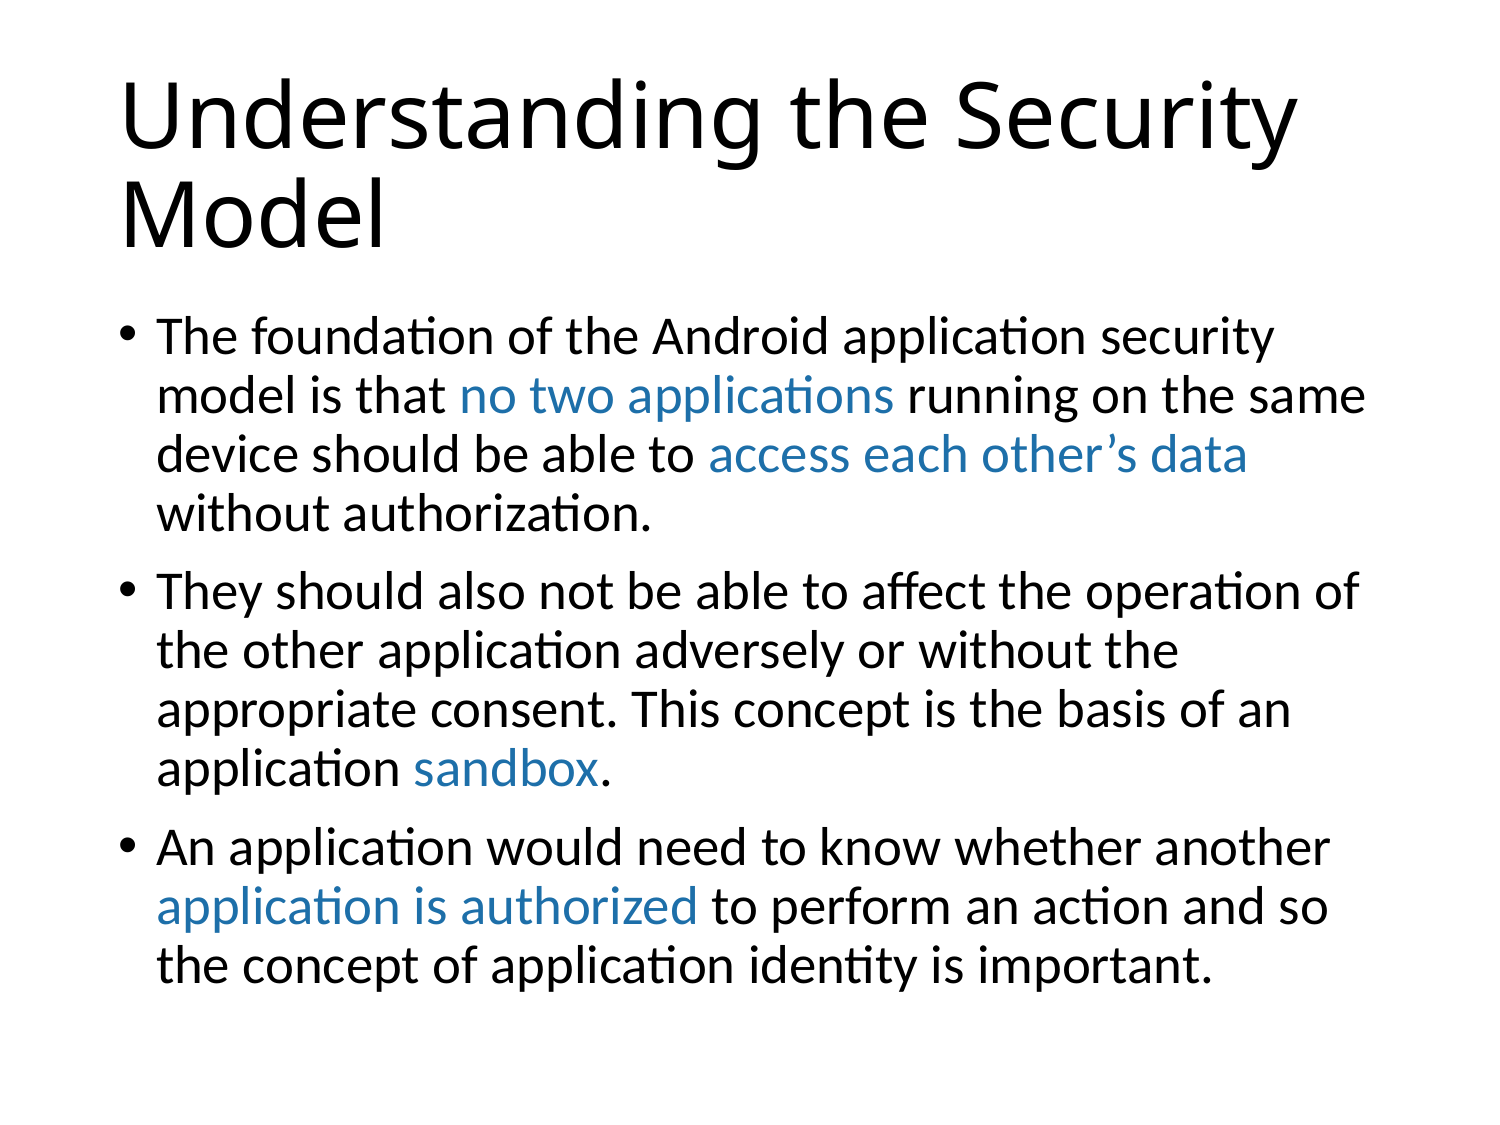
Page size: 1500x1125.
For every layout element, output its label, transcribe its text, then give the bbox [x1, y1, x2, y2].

list The foundation of the Android application security model is that no two applications running on the same device should be able to access each other’s data without authorization. They should also not be able to affect the operation of the other application adversely or without the appropriate consent. This concept is the basis of an application sandbox. An application would need to know whether another application is authorized to perform an action and so the concept of application identity is important. [103, 299, 1397, 1014]
title Understanding the Security Model [103, 59, 1397, 278]
